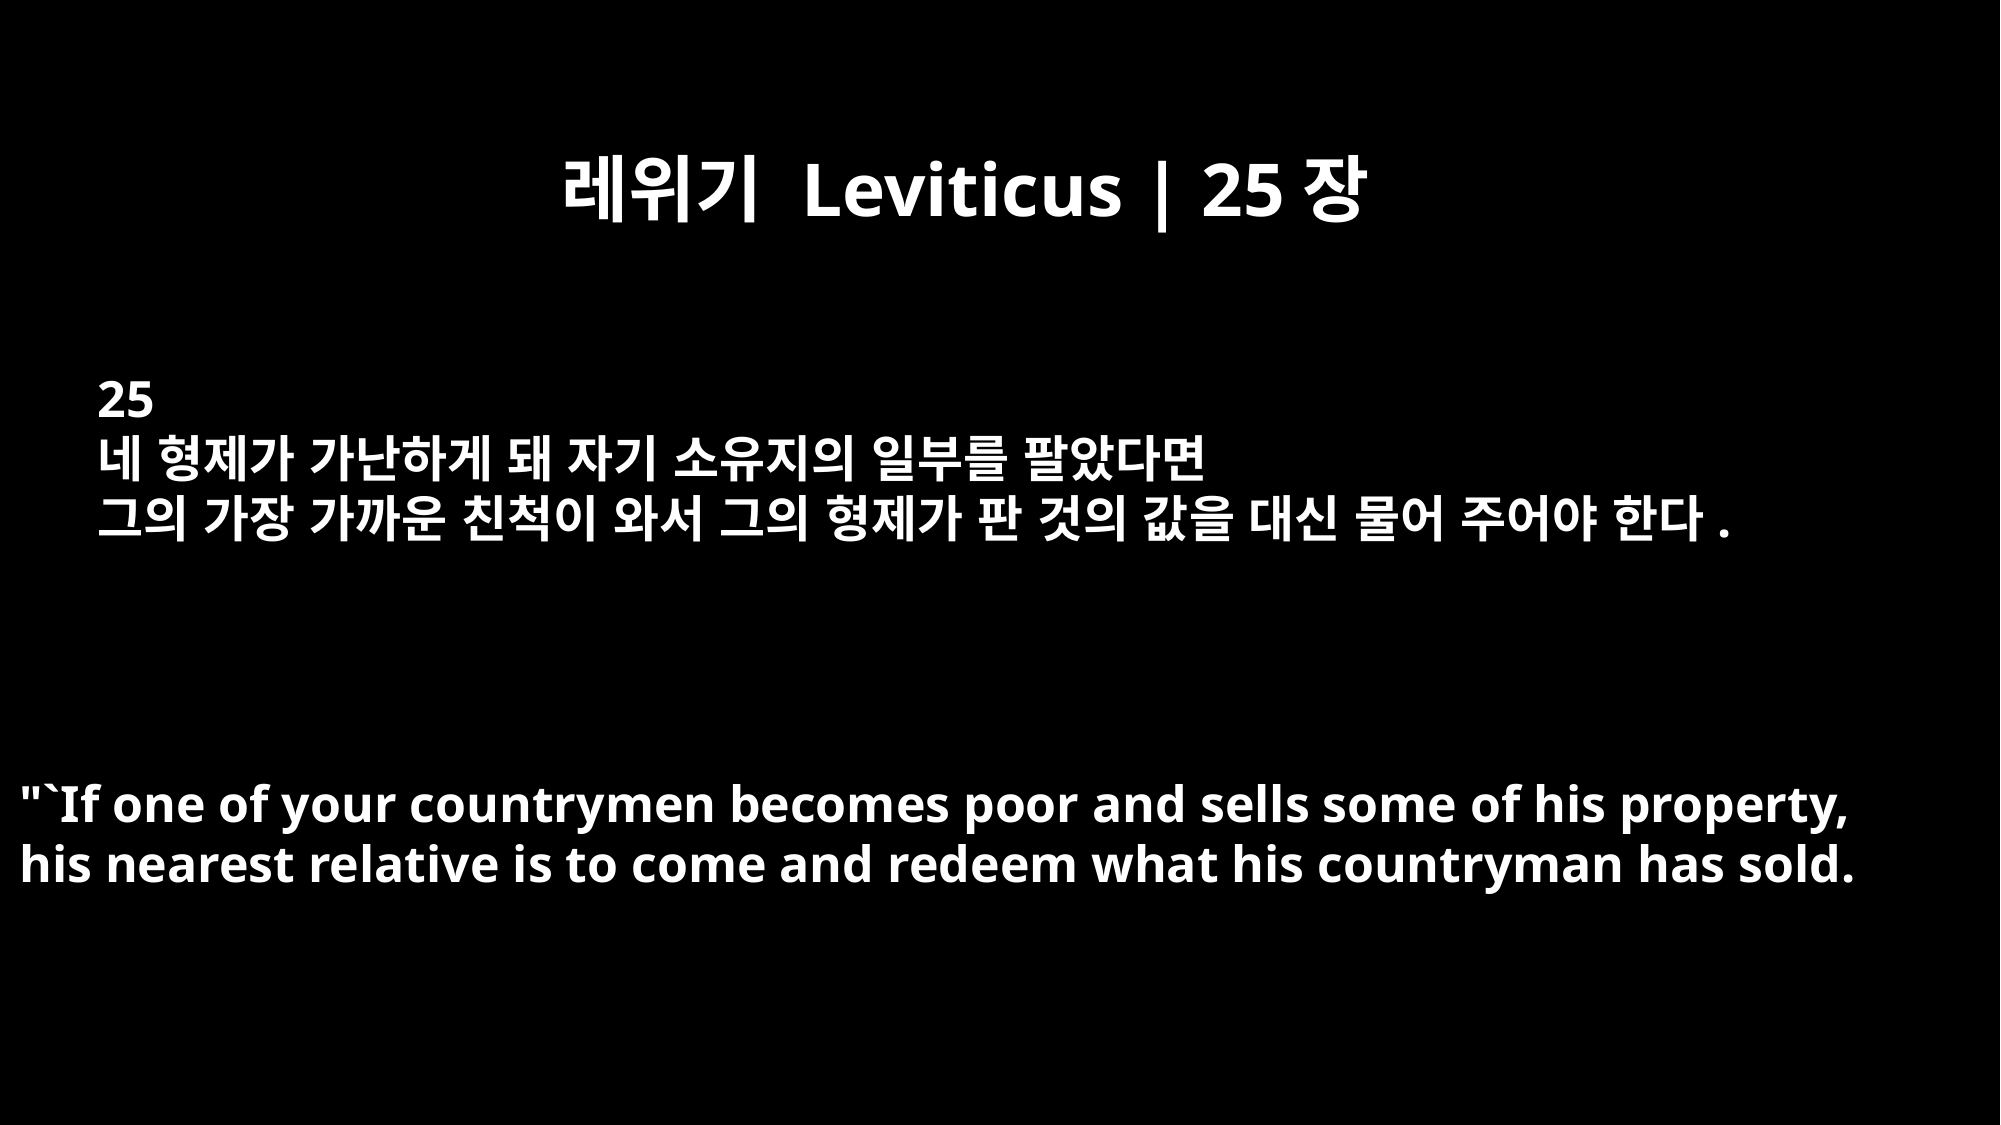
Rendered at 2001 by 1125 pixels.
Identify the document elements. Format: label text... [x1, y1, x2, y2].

text_box "`If one of your countrymen becomes poor and sells some of his property, his nearest relative is to come and redeem what his countryman has sold. [4, 764, 1879, 900]
text_box 레위기 Leviticus | 25장 [546, 136, 1386, 239]
text_box 25 네 형제가 가난하게 돼 자기 소유지의 일부를 팔았다면 그의 가장 가까운 친척이 와서 그의 형제가 판 것의 값을 대신 물어 주어야 한다. [82, 359, 1747, 555]
